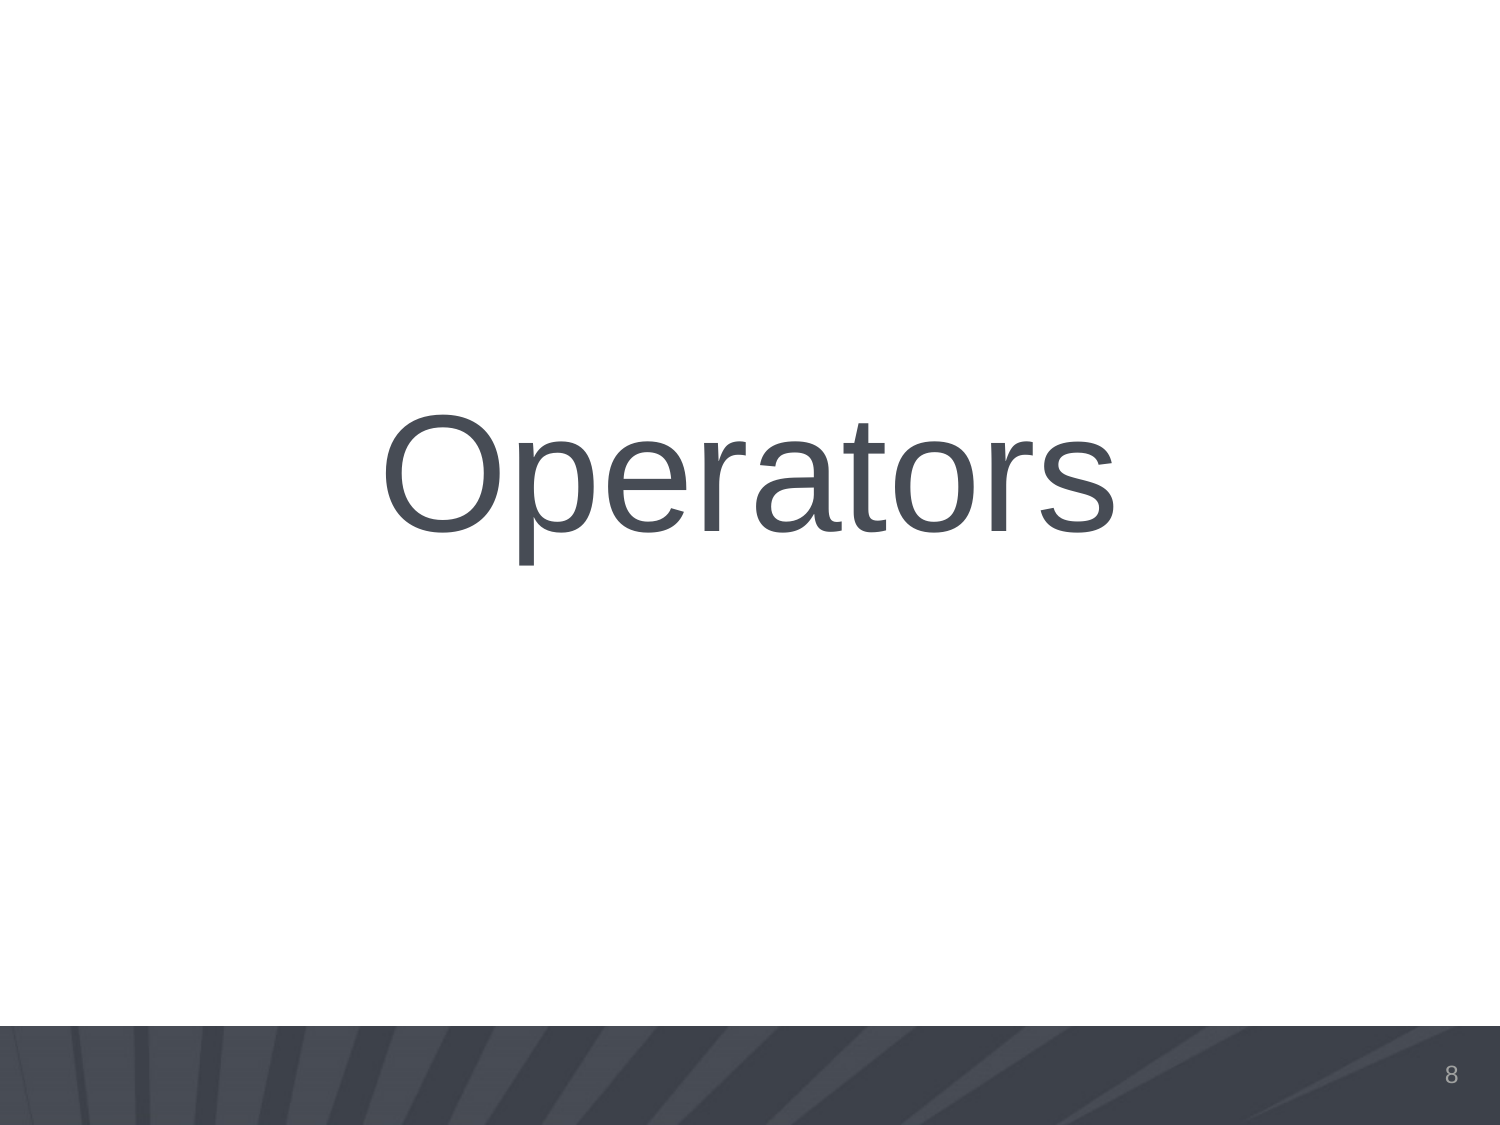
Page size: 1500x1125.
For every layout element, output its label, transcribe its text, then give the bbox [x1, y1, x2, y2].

slide_number 7 [1332, 1043, 1474, 1104]
list Operators [25, 356, 1474, 999]
picture [0, 1026, 1500, 1125]
